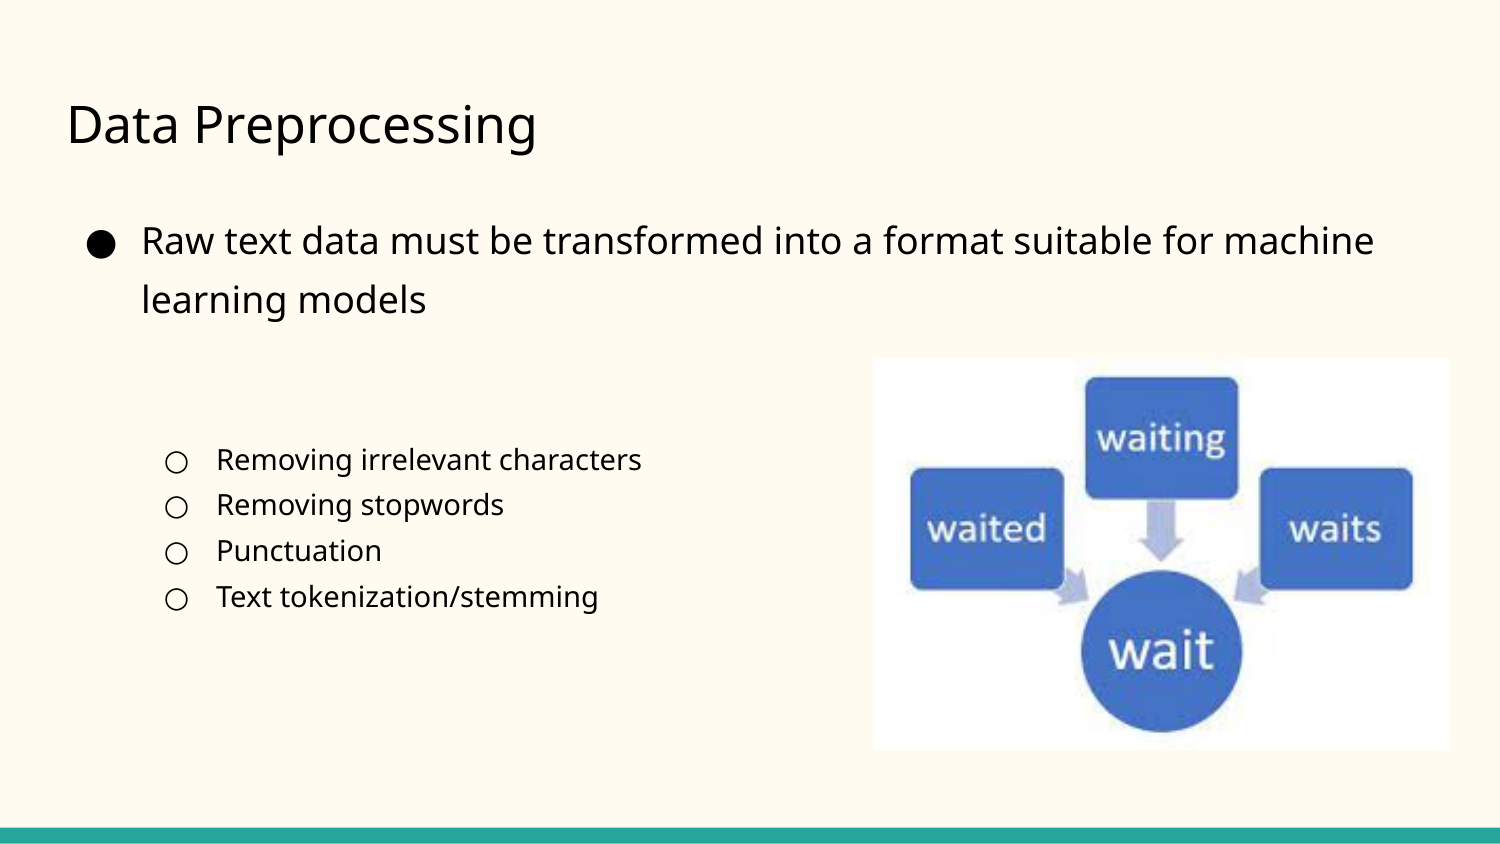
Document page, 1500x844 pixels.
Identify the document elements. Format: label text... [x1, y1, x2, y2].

picture [873, 359, 1450, 750]
list Raw text data must be transformed into a format suitable for machine learning models Removing irrelevant characters Removing stopwords Punctuation Text tokenization/stemming [51, 192, 1449, 750]
title Data Preprocessing [51, 72, 1449, 174]
